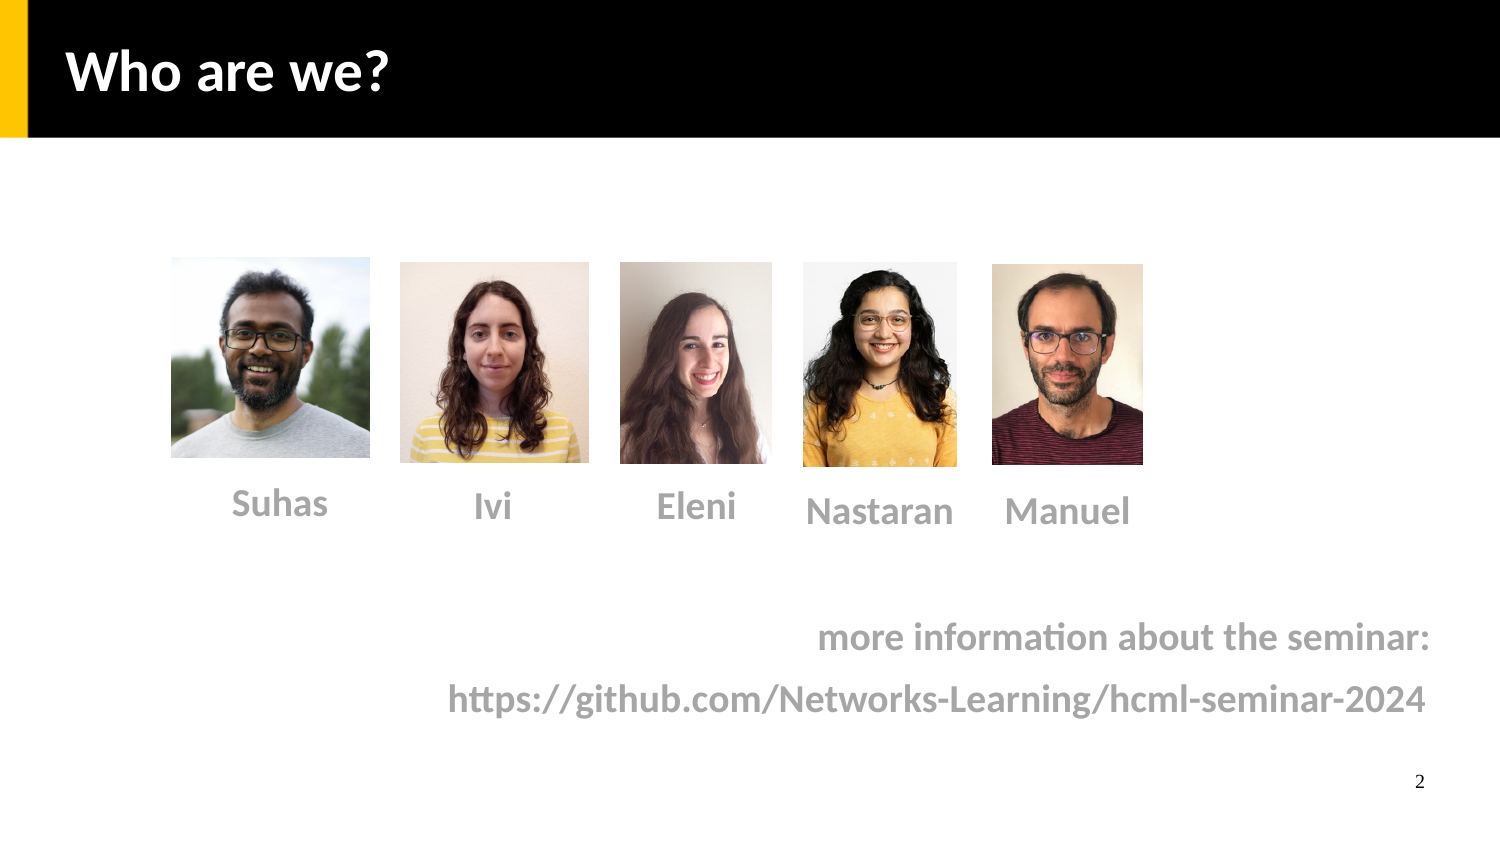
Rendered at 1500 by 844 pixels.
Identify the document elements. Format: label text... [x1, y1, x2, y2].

text_box Who are we? [64, 32, 1138, 104]
text_box Eleni [620, 480, 774, 528]
picture [0, 0, 1500, 844]
text_box Nastaran [803, 484, 957, 533]
text_box Ivi [416, 480, 570, 528]
text_box more information about the seminar: [399, 610, 1432, 659]
text_box Suhas [223, 476, 337, 525]
text_box Manuel [970, 484, 1165, 533]
text_box https://github.com/Networks-Learning/hcml-seminar-2024 [395, 672, 1428, 721]
slide_number 2 [1075, 768, 1425, 827]
